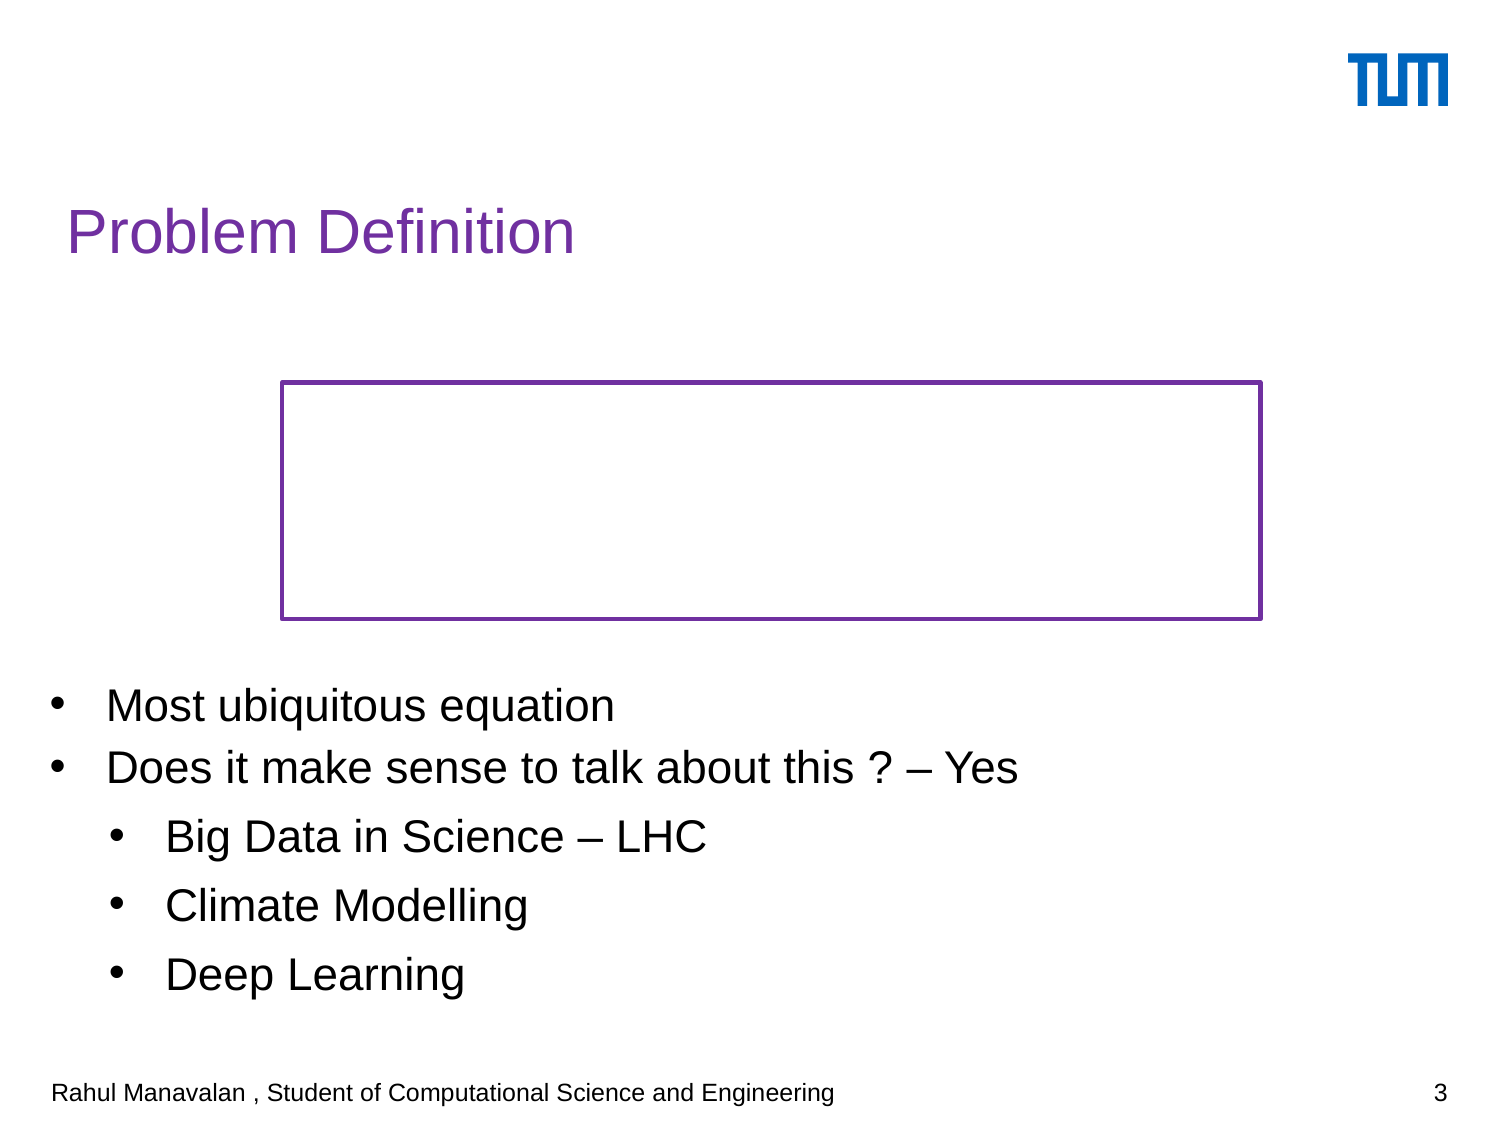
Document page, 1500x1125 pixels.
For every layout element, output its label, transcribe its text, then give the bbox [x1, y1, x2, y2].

text_box [280, 380, 1263, 621]
slide_number 3 [1112, 1061, 1448, 1122]
title Problem Definition [49, 198, 1446, 267]
footer Rahul Manavalan , Student of Computational Science and Engineering [51, 1061, 1112, 1122]
